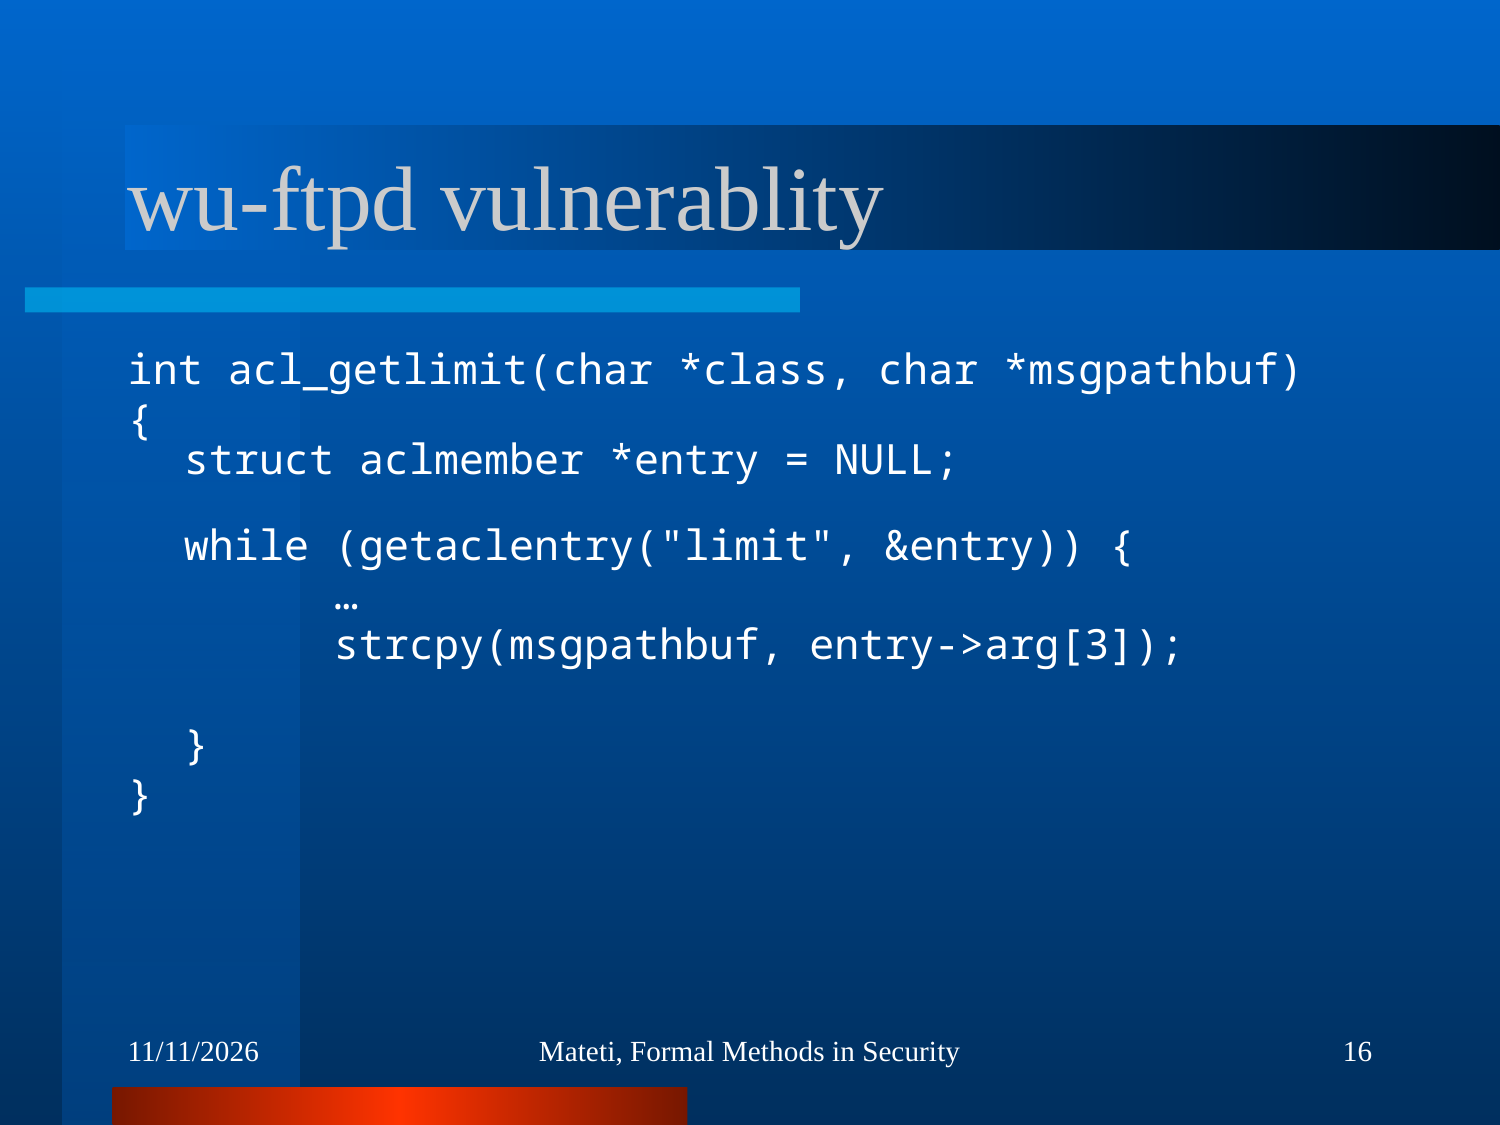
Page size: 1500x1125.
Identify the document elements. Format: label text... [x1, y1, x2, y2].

title wu-ftpd vulnerablity [112, 99, 1388, 288]
list int acl_getlimit(char *class, char *msgpathbuf) { struct aclmember *entry = NULL; while (getaclentry("limit", &entry)) { … strcpy(msgpathbuf, entry->arg[3]); } } [112, 324, 1388, 1001]
footer Mateti, Formal Methods in Security [512, 1012, 988, 1088]
slide_number 16 [1074, 1012, 1388, 1088]
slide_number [112, 1012, 426, 1088]
